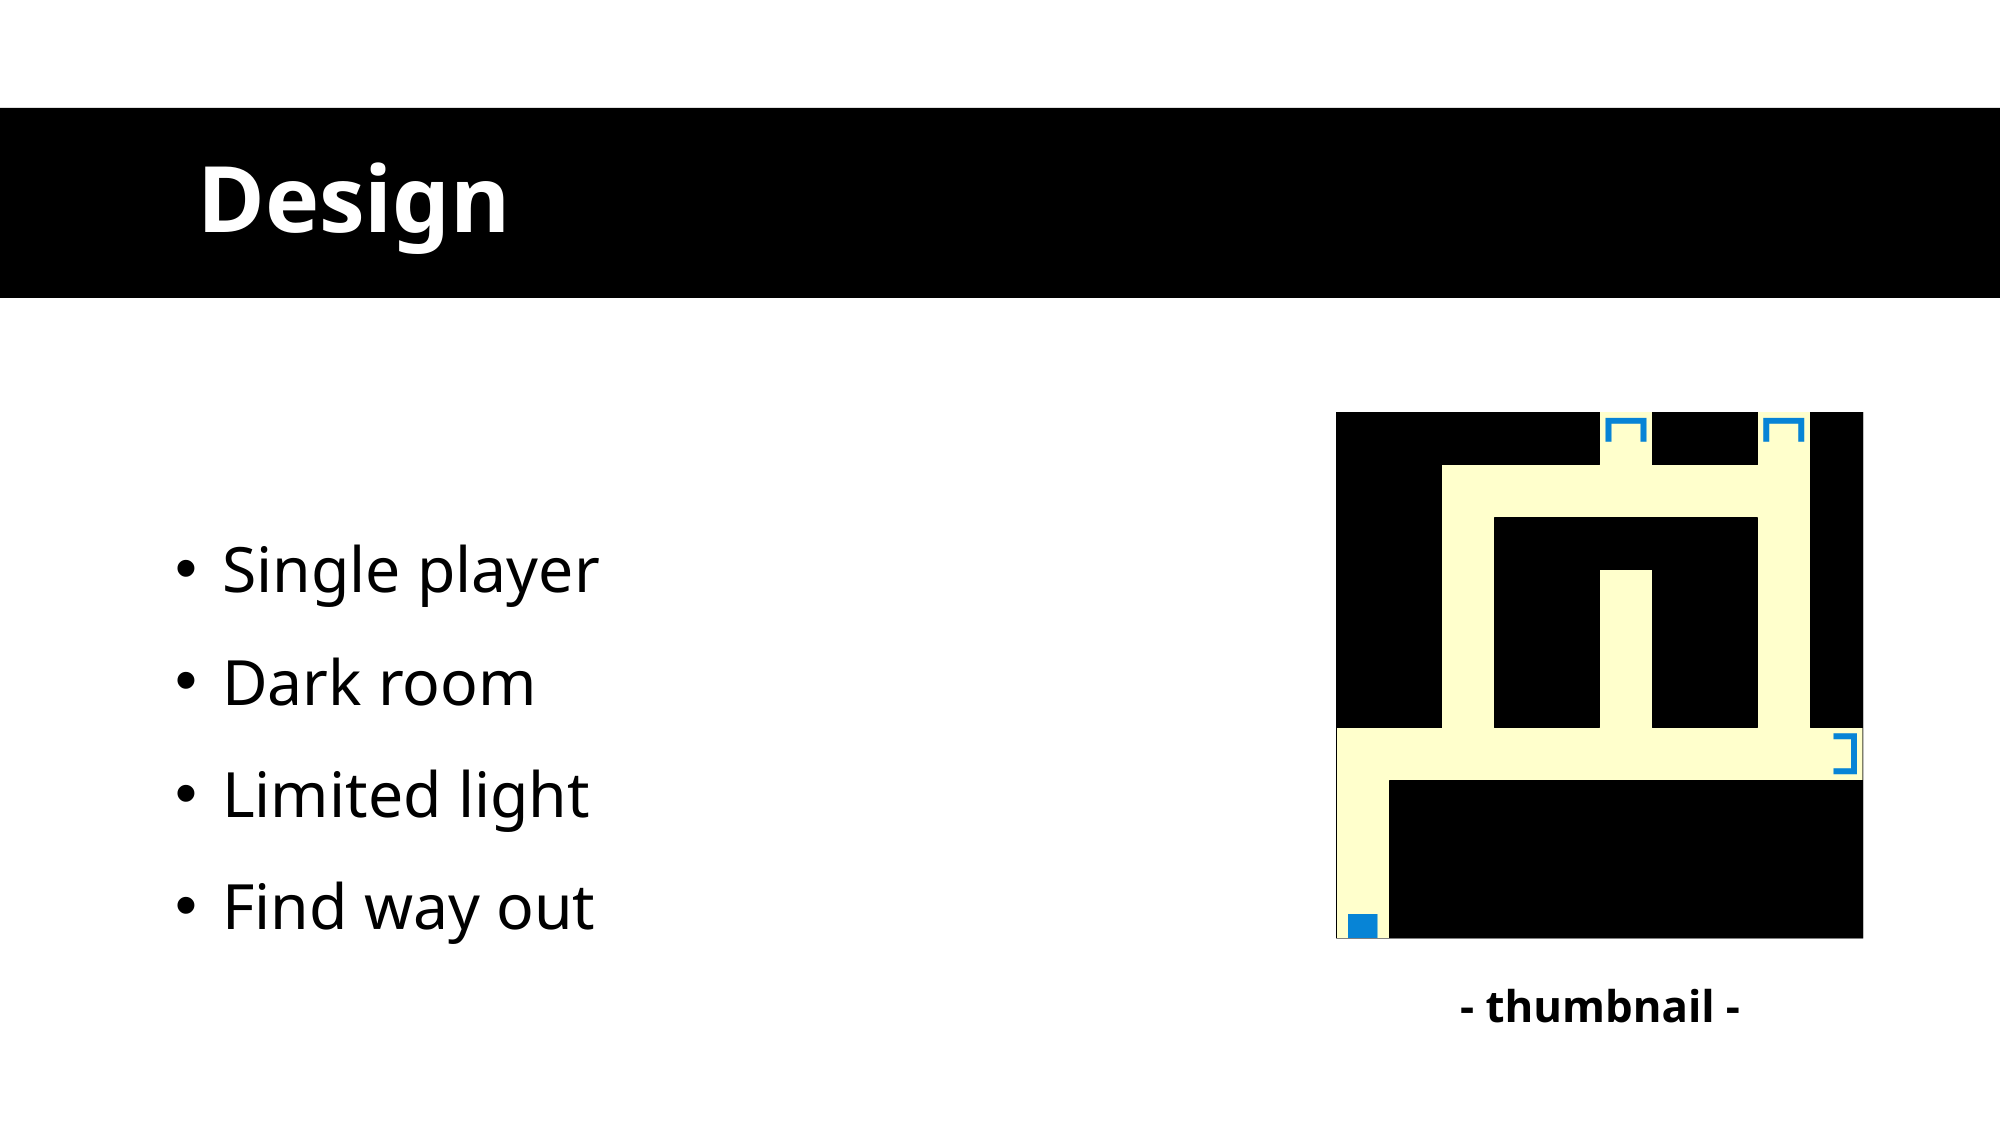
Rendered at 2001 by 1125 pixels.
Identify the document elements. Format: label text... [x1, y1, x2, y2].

text_box Single player Dark room Limited light Find way out [160, 485, 893, 1025]
text_box [1464, 107, 2000, 299]
text_box [0, 107, 182, 299]
title Design [182, 94, 1464, 312]
picture [1336, 412, 1864, 939]
text_box - thumbnail - [1445, 970, 1756, 1039]
